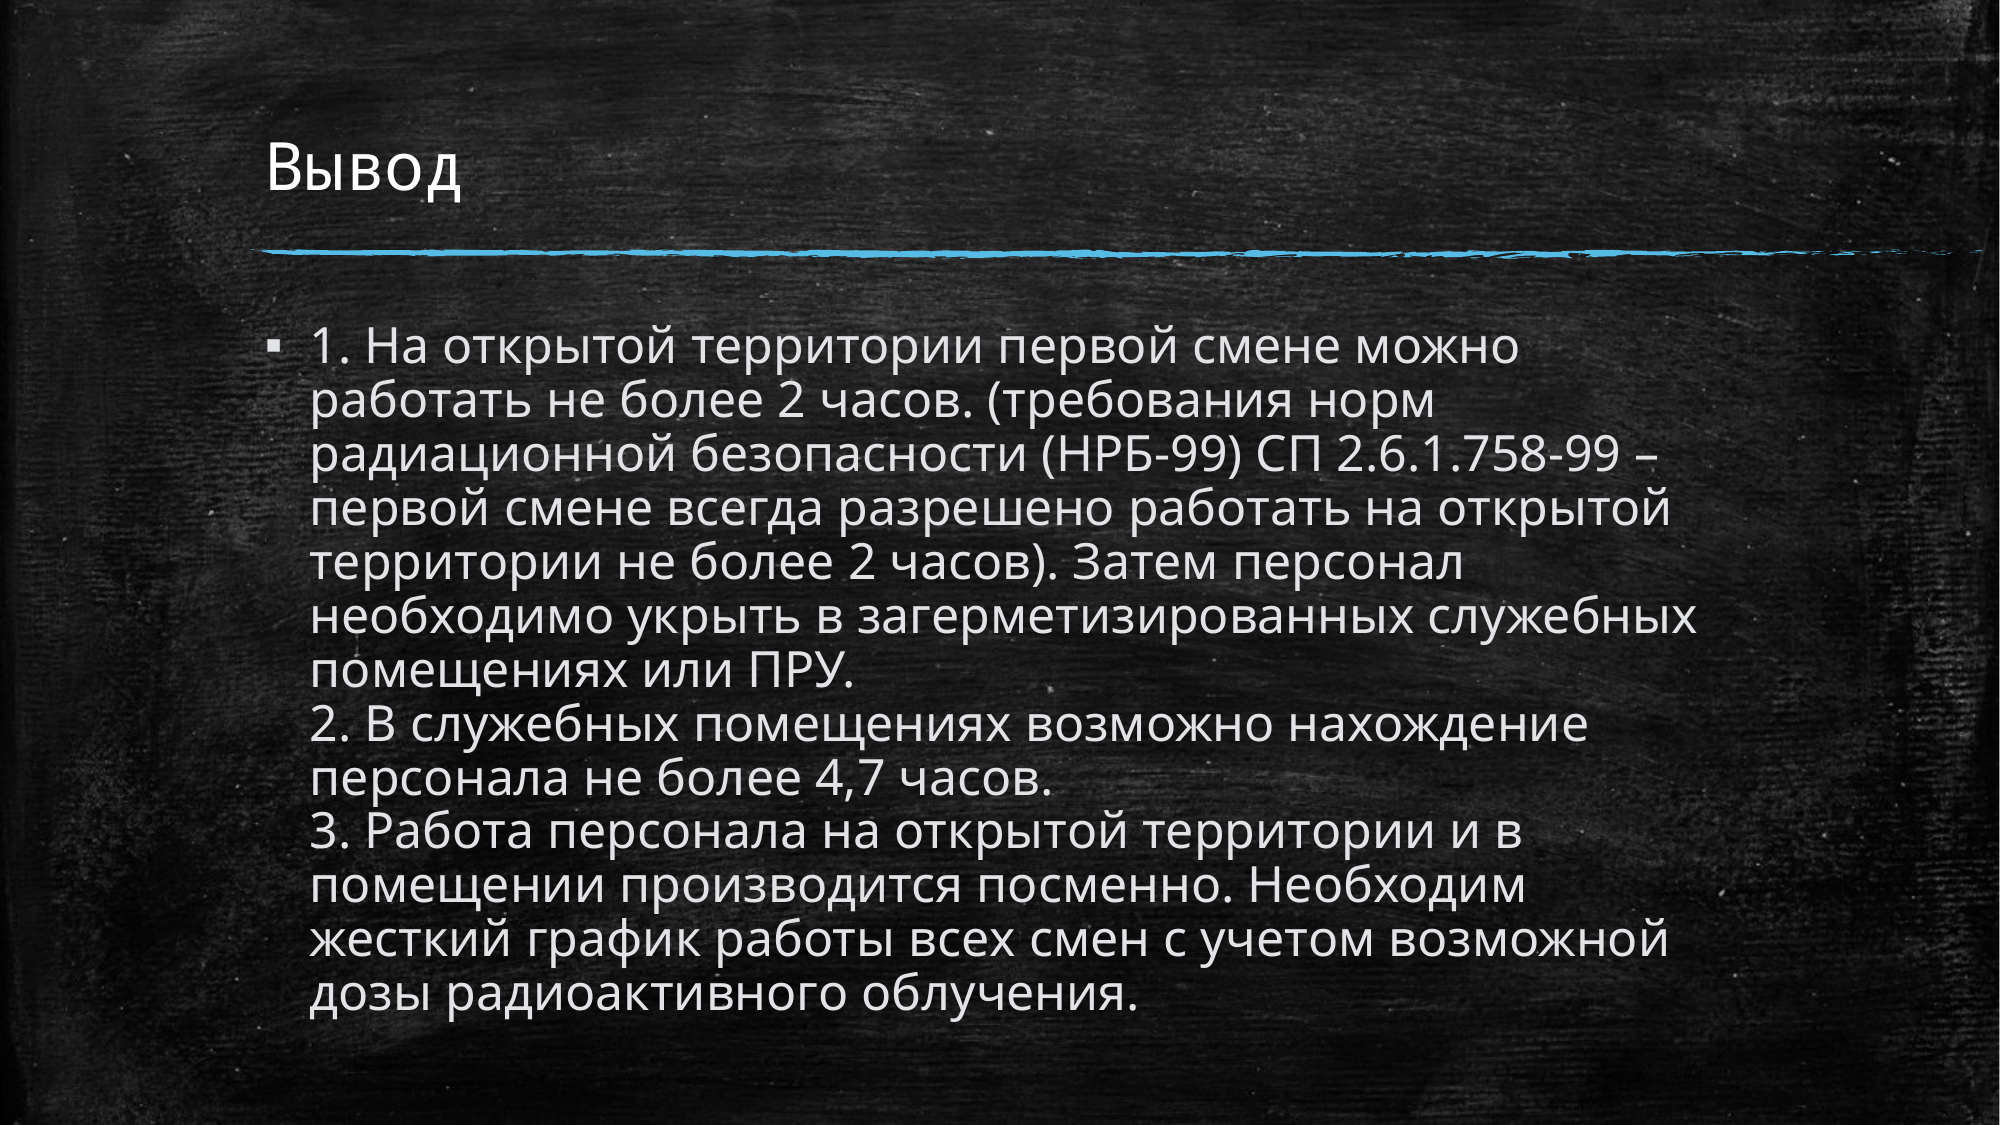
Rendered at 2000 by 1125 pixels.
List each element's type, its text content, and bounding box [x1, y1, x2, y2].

title Вывод [249, 45, 1750, 213]
list 1. На открытой территории первой смене можно работать не более 2 часов. (требования норм радиационной безопасности (НРБ-99) СП 2.6.1.758-99 – первой смене всегда разрешено работать на открытой территории не более 2 часов). Затем персонал необходимо укрыть в загерметизированных служебных помещениях или ПРУ. 2. В служебных помещениях возможно нахождение персонала не более 4,7 часов. 3. Работа персонала на открытой территории и в помещении производится посменно. Необходим жесткий график работы всех смен с учетом возможной дозы радиоактивного облучения. [249, 312, 1750, 1013]
